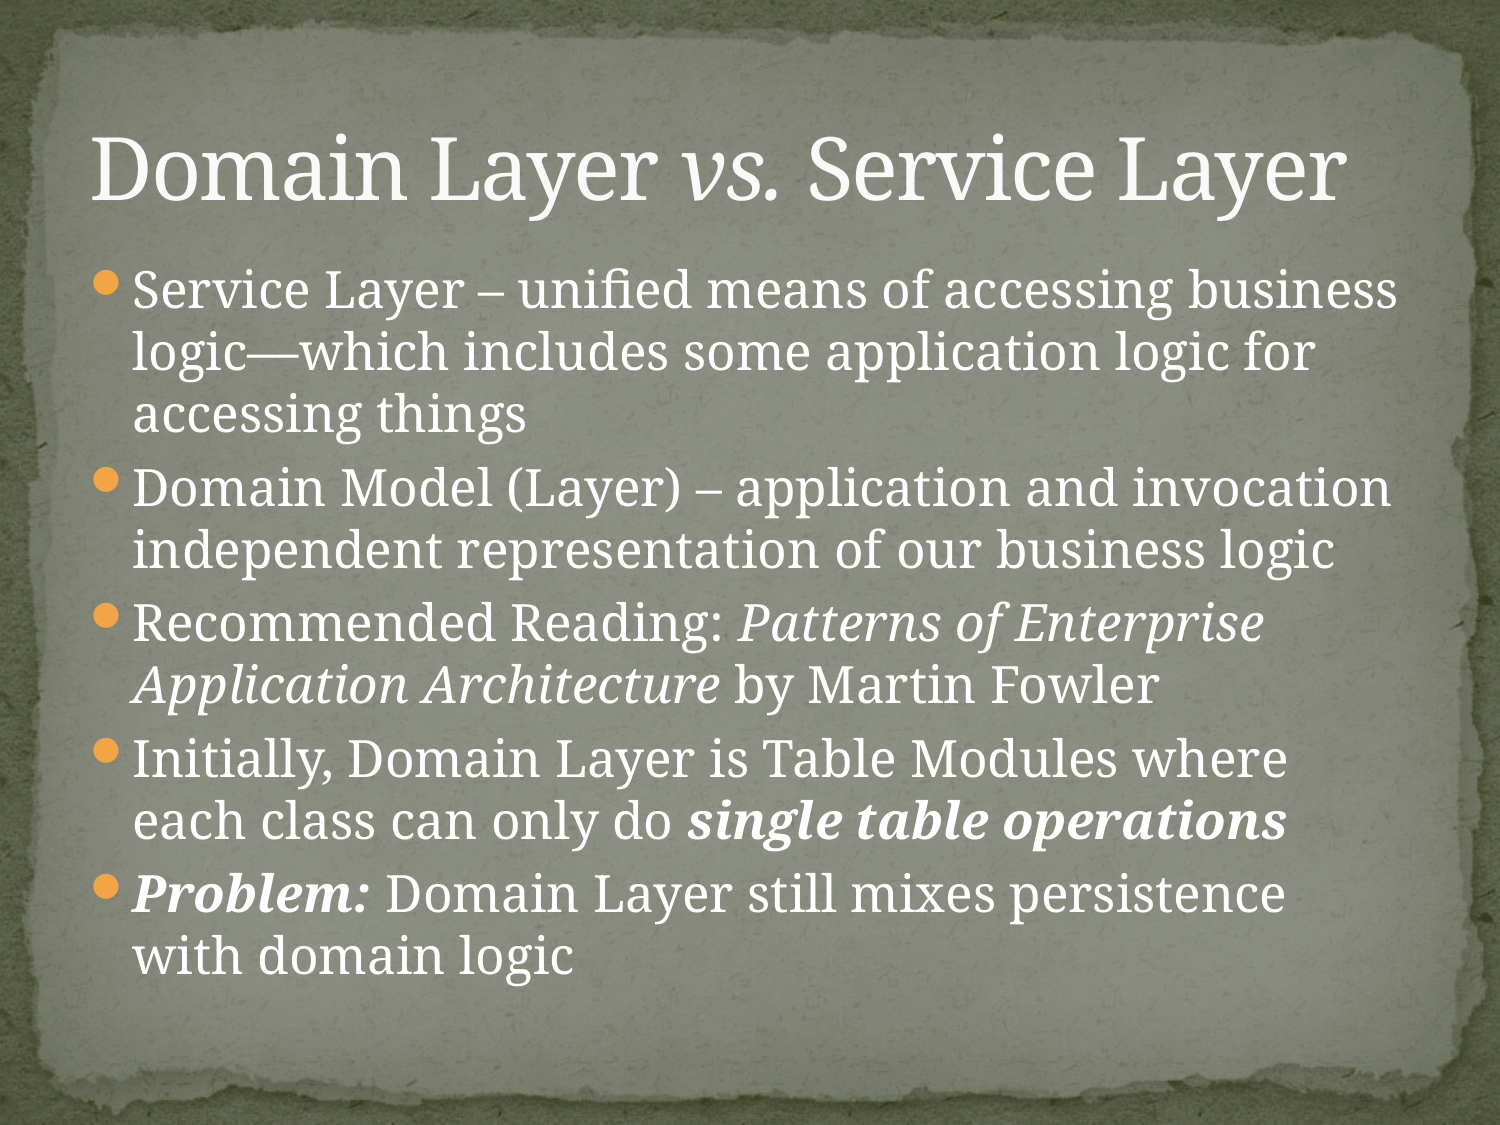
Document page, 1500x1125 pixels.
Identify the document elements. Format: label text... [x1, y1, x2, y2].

list Service Layer – unified means of accessing business logic—which includes some application logic for accessing things Domain Model (Layer) – application and invocation independent representation of our business logic Recommended Reading: Patterns of Enterprise Application Architecture by Martin Fowler Initially, Domain Layer is Table Modules where each class can only do single table operations Problem: Domain Layer still mixes persistence with domain logic [75, 249, 1425, 1000]
title Domain Layer vs. Service Layer [74, 24, 1425, 225]
